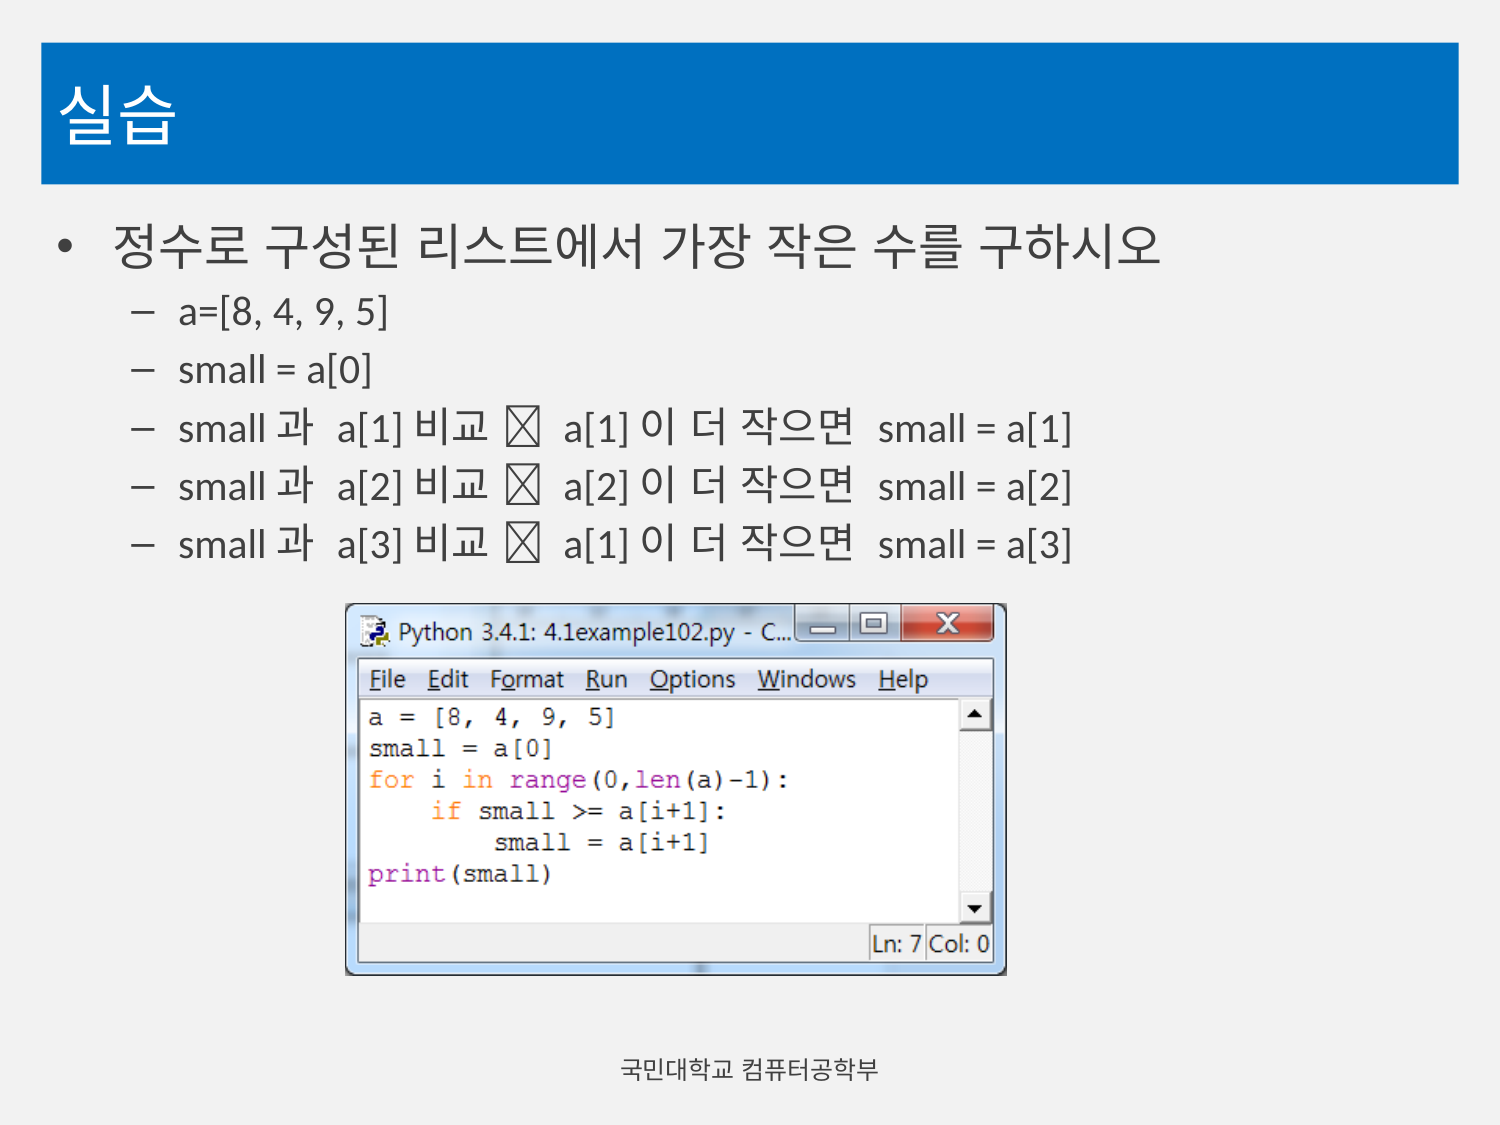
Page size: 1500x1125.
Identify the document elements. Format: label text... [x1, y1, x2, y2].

footer 국민대학교 컴퓨터공학부 [466, 1042, 1034, 1103]
title 실습 [41, 42, 1459, 185]
list 정수로 구성된 리스트에서 가장 작은 수를 구하시오 a=[8, 4, 9, 5] small = a[0] small과 a[1]비교  a[1]이 더 작으면 small = a[1] small과 a[2]비교  a[2]이 더 작으면 small = a[2] small과 a[3]비교  a[1]이 더 작으면 small = a[3] [41, 208, 1459, 1000]
picture [344, 603, 1007, 976]
